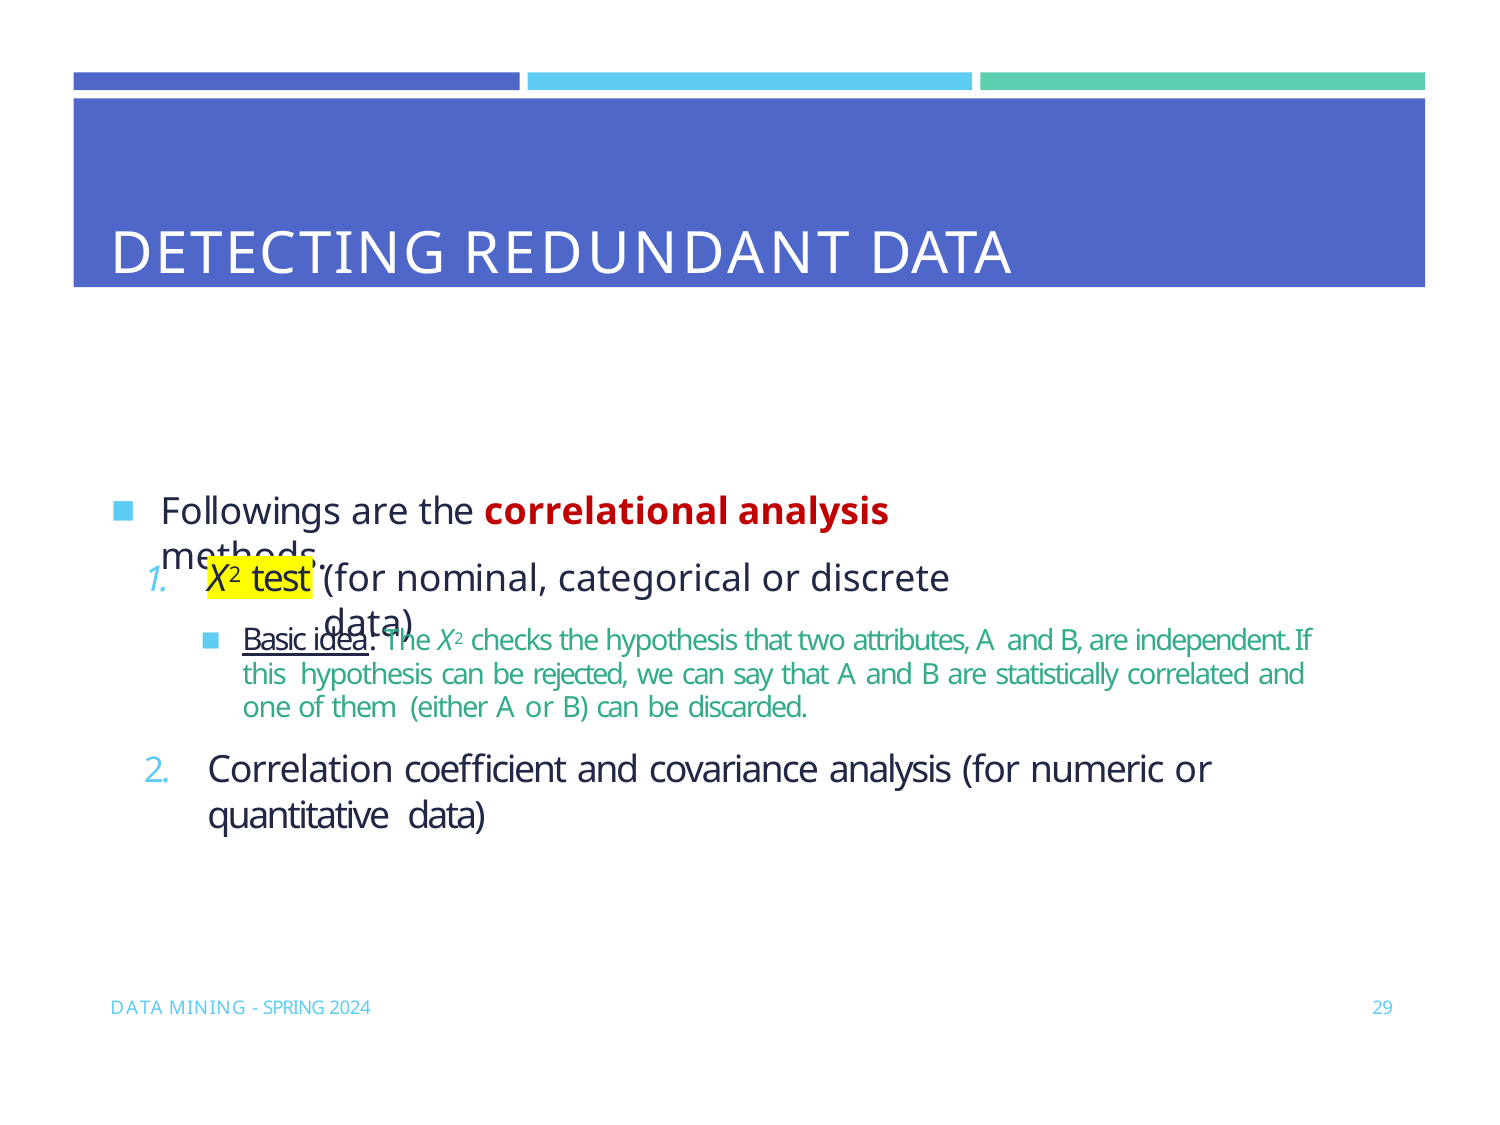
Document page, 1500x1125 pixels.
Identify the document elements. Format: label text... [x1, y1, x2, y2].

text_box X2 test [207, 555, 313, 599]
text_box Followings are the correlational analysis methods. [108, 484, 968, 577]
title DETECTING REDUNDANT DATA [73, 98, 1426, 288]
slide_number 29 [1365, 995, 1398, 1125]
text_box (for nominal, categorical or discrete data) [320, 551, 953, 618]
text_box 1. [142, 553, 171, 599]
footer DATA MINING - SPRING 2024 [108, 995, 375, 1125]
text_box Basic idea: The X2 checks the hypothesis that two attributes, A and B, are independent. If this hypothesis can be rejected, we can say that A and B are statistically correlated and one of them (either A or B) can be discarded. 2. Correlation coefficient and covariance analysis (for numeric or quantitative data) [137, 618, 1350, 836]
